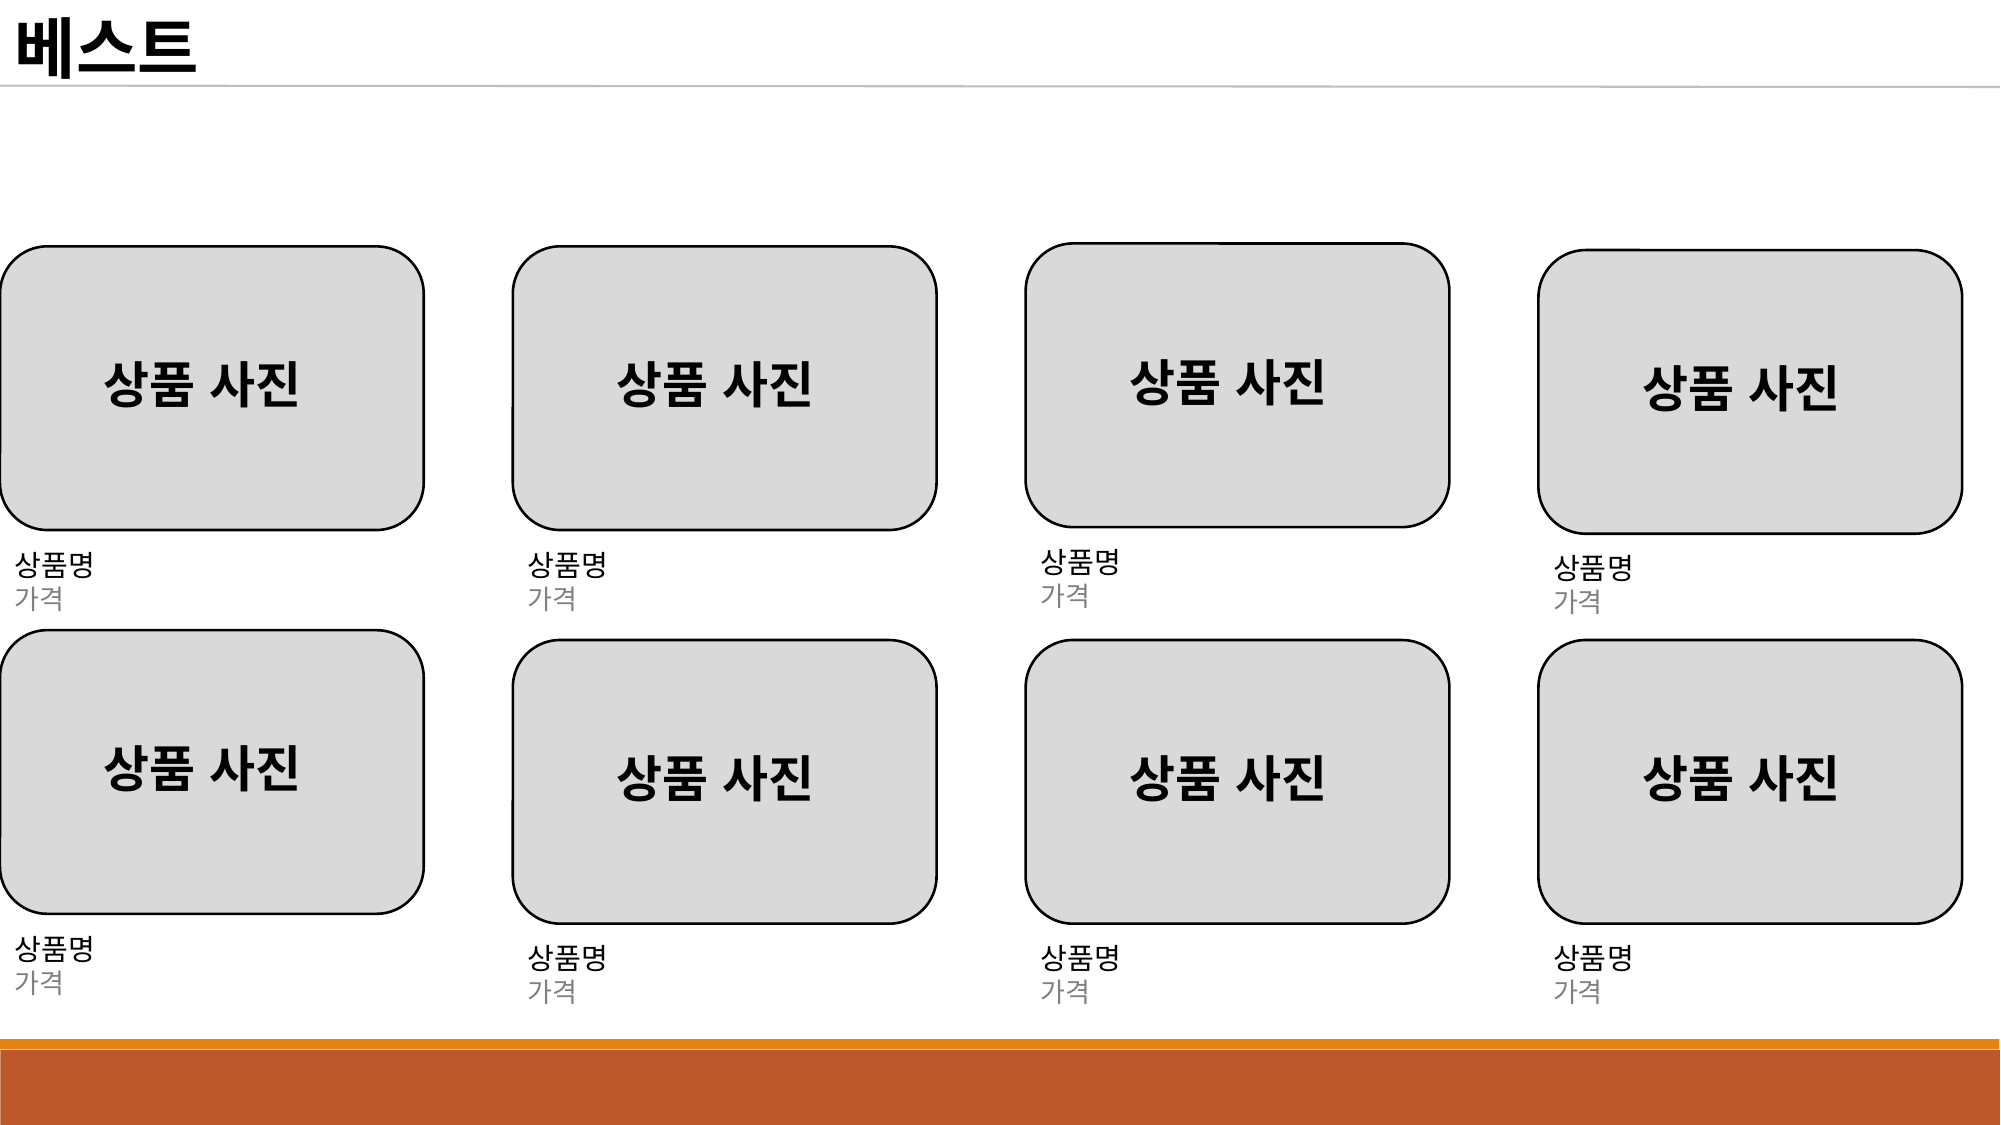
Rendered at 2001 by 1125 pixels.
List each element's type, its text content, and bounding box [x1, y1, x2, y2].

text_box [1025, 242, 1450, 528]
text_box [1537, 639, 1963, 925]
text_box 상품명 [512, 539, 669, 574]
text_box 상품명 [512, 933, 669, 968]
text_box 상품명 [1025, 536, 1181, 571]
text_box 상품명 [1025, 933, 1181, 968]
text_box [512, 639, 938, 925]
text_box 베스트 [0, 0, 315, 84]
text_box 가격 [1538, 578, 1694, 626]
text_box 상품명 [0, 923, 156, 958]
text_box 가격 [1538, 968, 1694, 1016]
text_box 가격 [512, 574, 669, 622]
text_box 가격 [1025, 571, 1181, 620]
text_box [0, 629, 425, 915]
text_box 상품명 [1538, 543, 1694, 578]
text_box 가격 [512, 968, 669, 1016]
text_box 가격 [0, 574, 156, 622]
text_box 상품명 [0, 539, 156, 574]
text_box 상품명 [1538, 933, 1694, 968]
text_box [1537, 249, 1963, 535]
text_box 가격 [0, 958, 156, 1006]
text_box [0, 245, 425, 531]
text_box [512, 245, 938, 531]
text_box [1025, 639, 1450, 925]
text_box 가격 [1025, 968, 1181, 1016]
